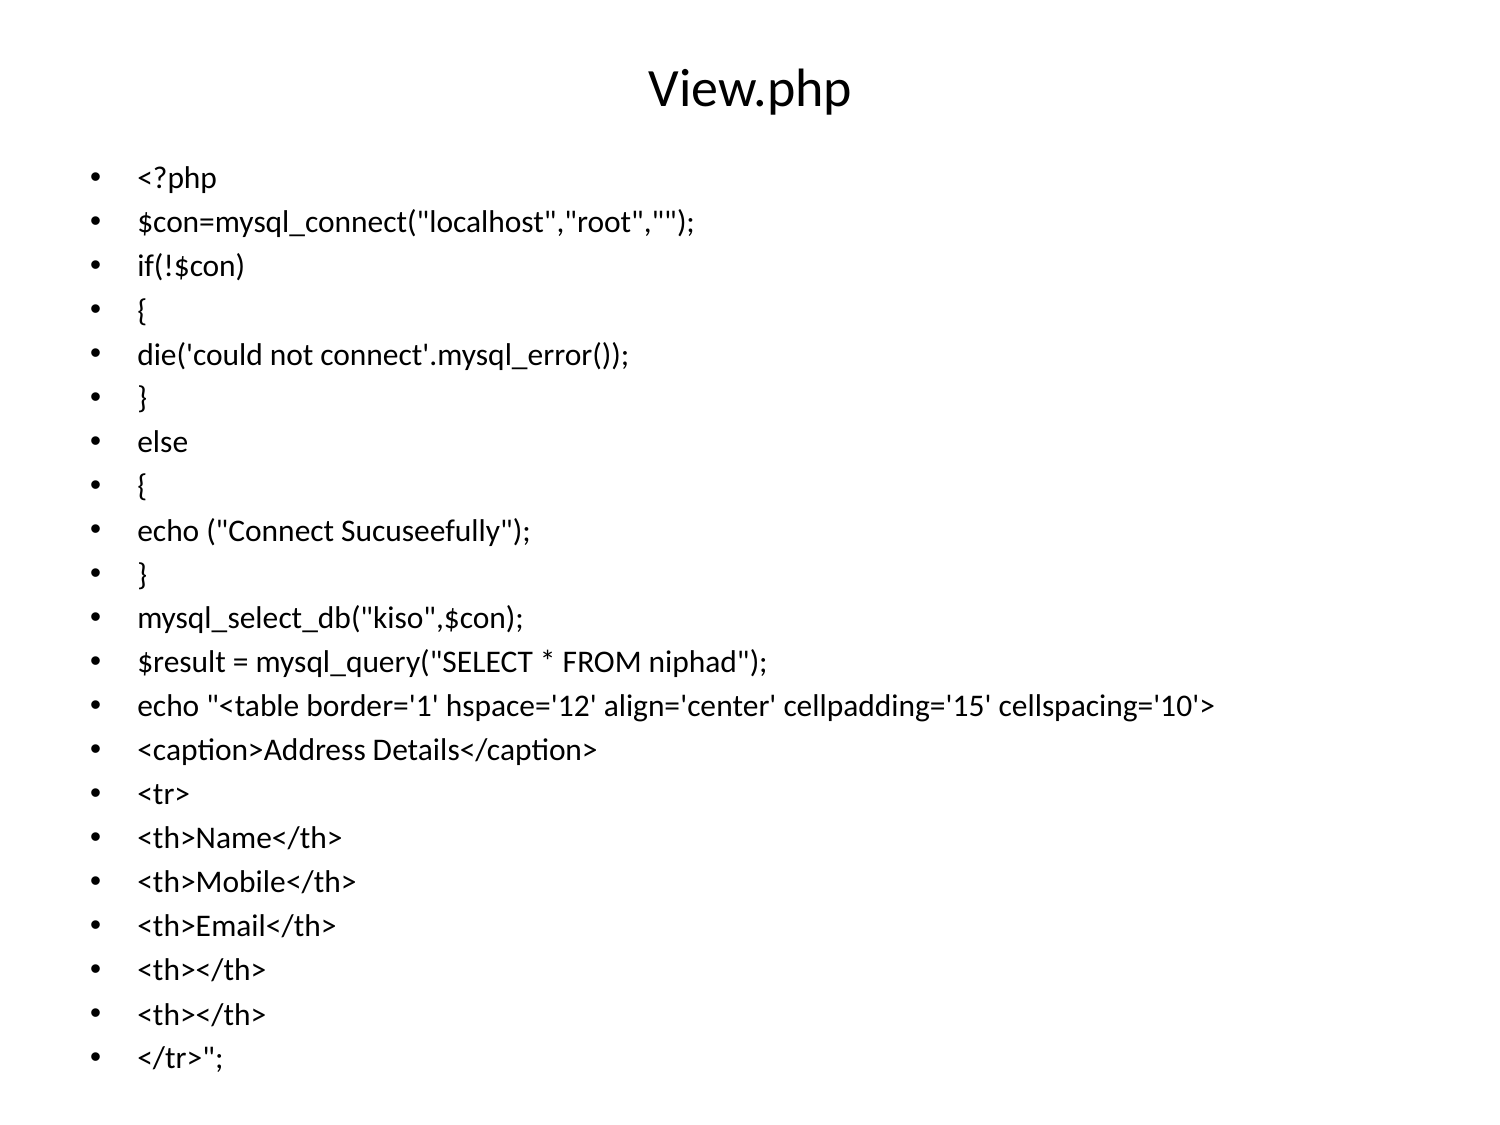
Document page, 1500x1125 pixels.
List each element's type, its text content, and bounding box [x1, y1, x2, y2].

list <?php $con=mysql_connect("localhost","root",""); if(!$con) { die('could not connect'.mysql_error()); } else { echo ("Connect Sucuseefully"); } mysql_select_db("kiso",$con); $result = mysql_query("SELECT * FROM niphad"); echo "<table border='1' hspace='12' align='center' cellpadding='15' cellspacing='10'> <caption>Address Details</caption> <tr> <th>Name</th> <th>Mobile</th> <th>Email</th> <th></th> <th></th> </tr>"; [75, 149, 1425, 1088]
title View.php [75, 45, 1425, 125]
